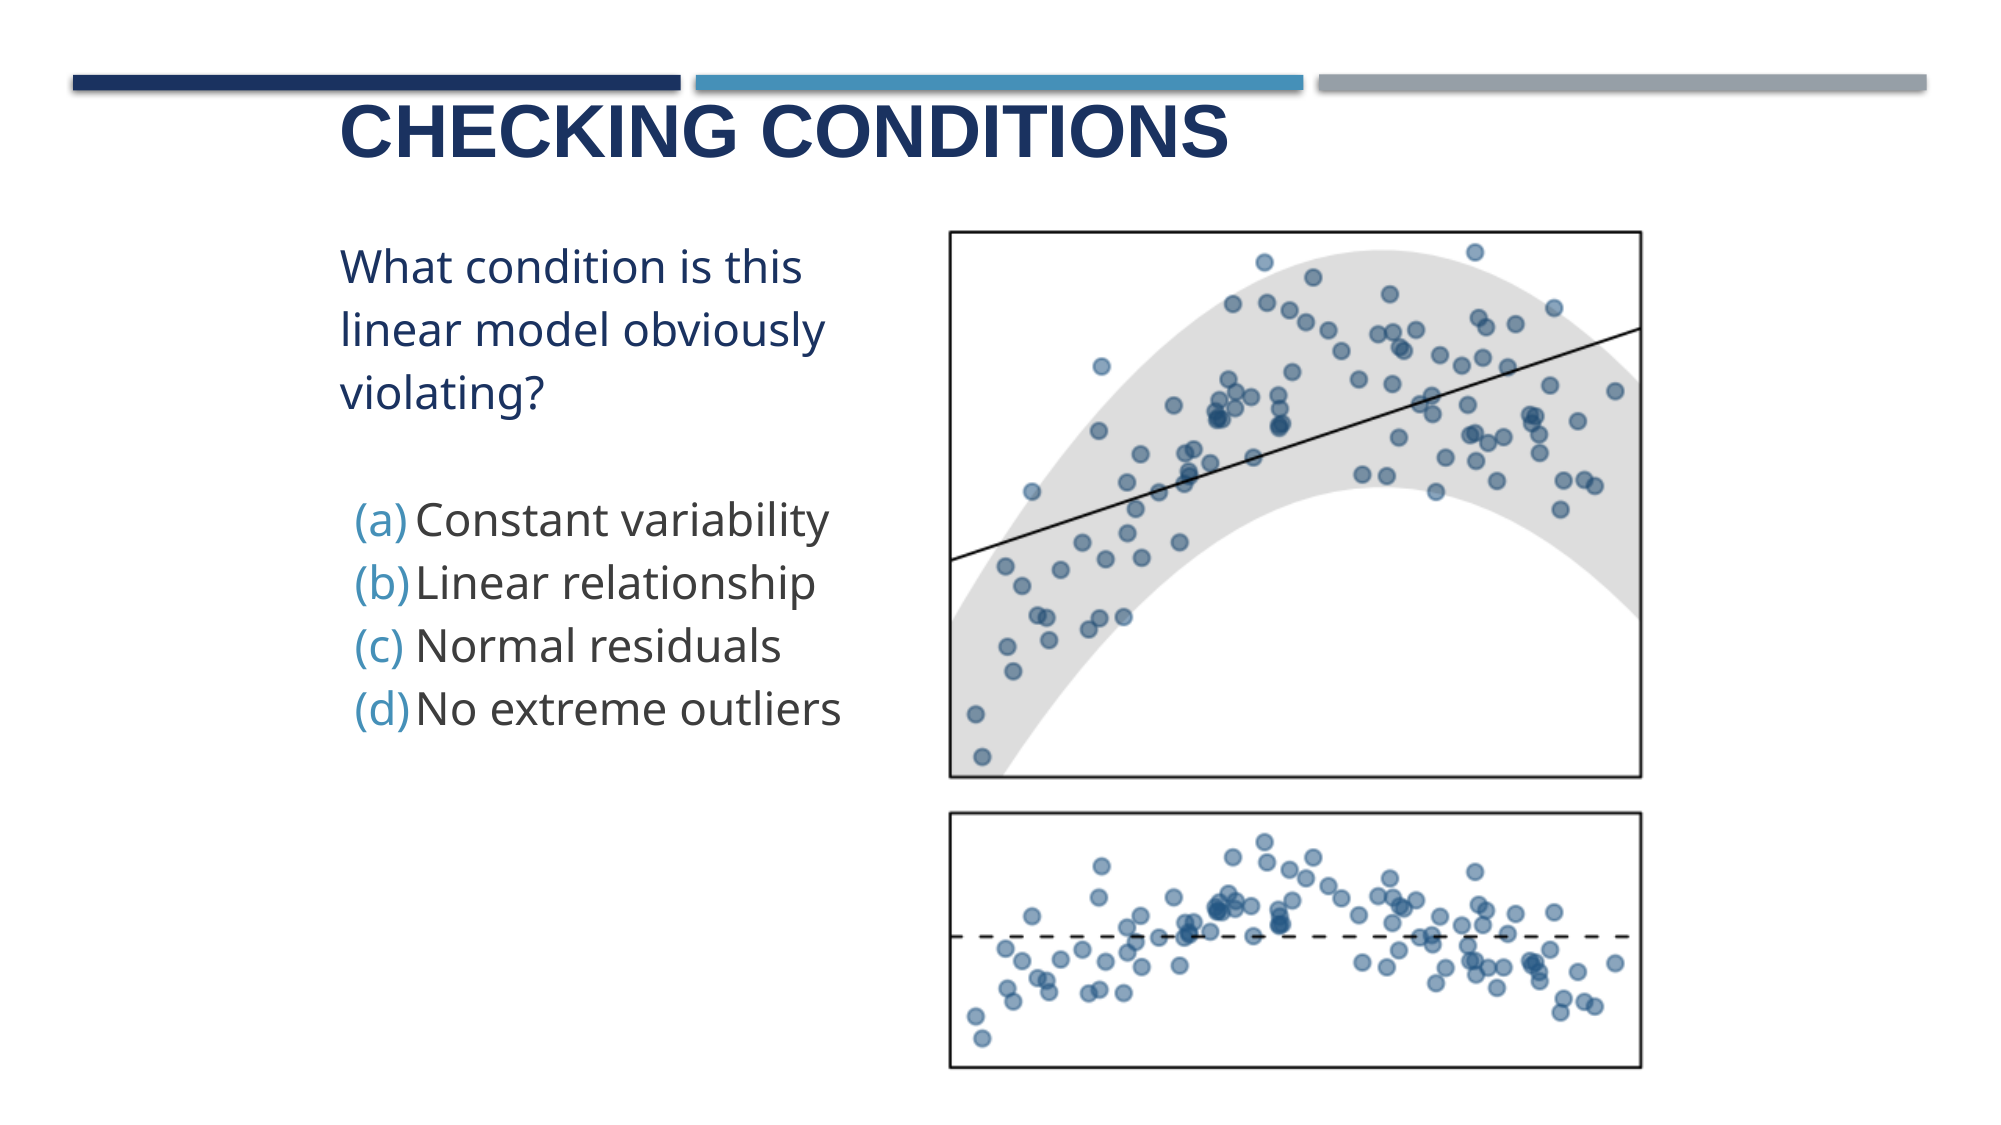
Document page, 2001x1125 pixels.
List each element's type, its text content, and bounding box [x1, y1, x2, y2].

title Checking conditions [324, 0, 1675, 188]
picture [941, 222, 1651, 1077]
list What condition is this linear model obviously violating? Constant variability Linear relationship Normal residuals No extreme outliers [325, 214, 942, 893]
